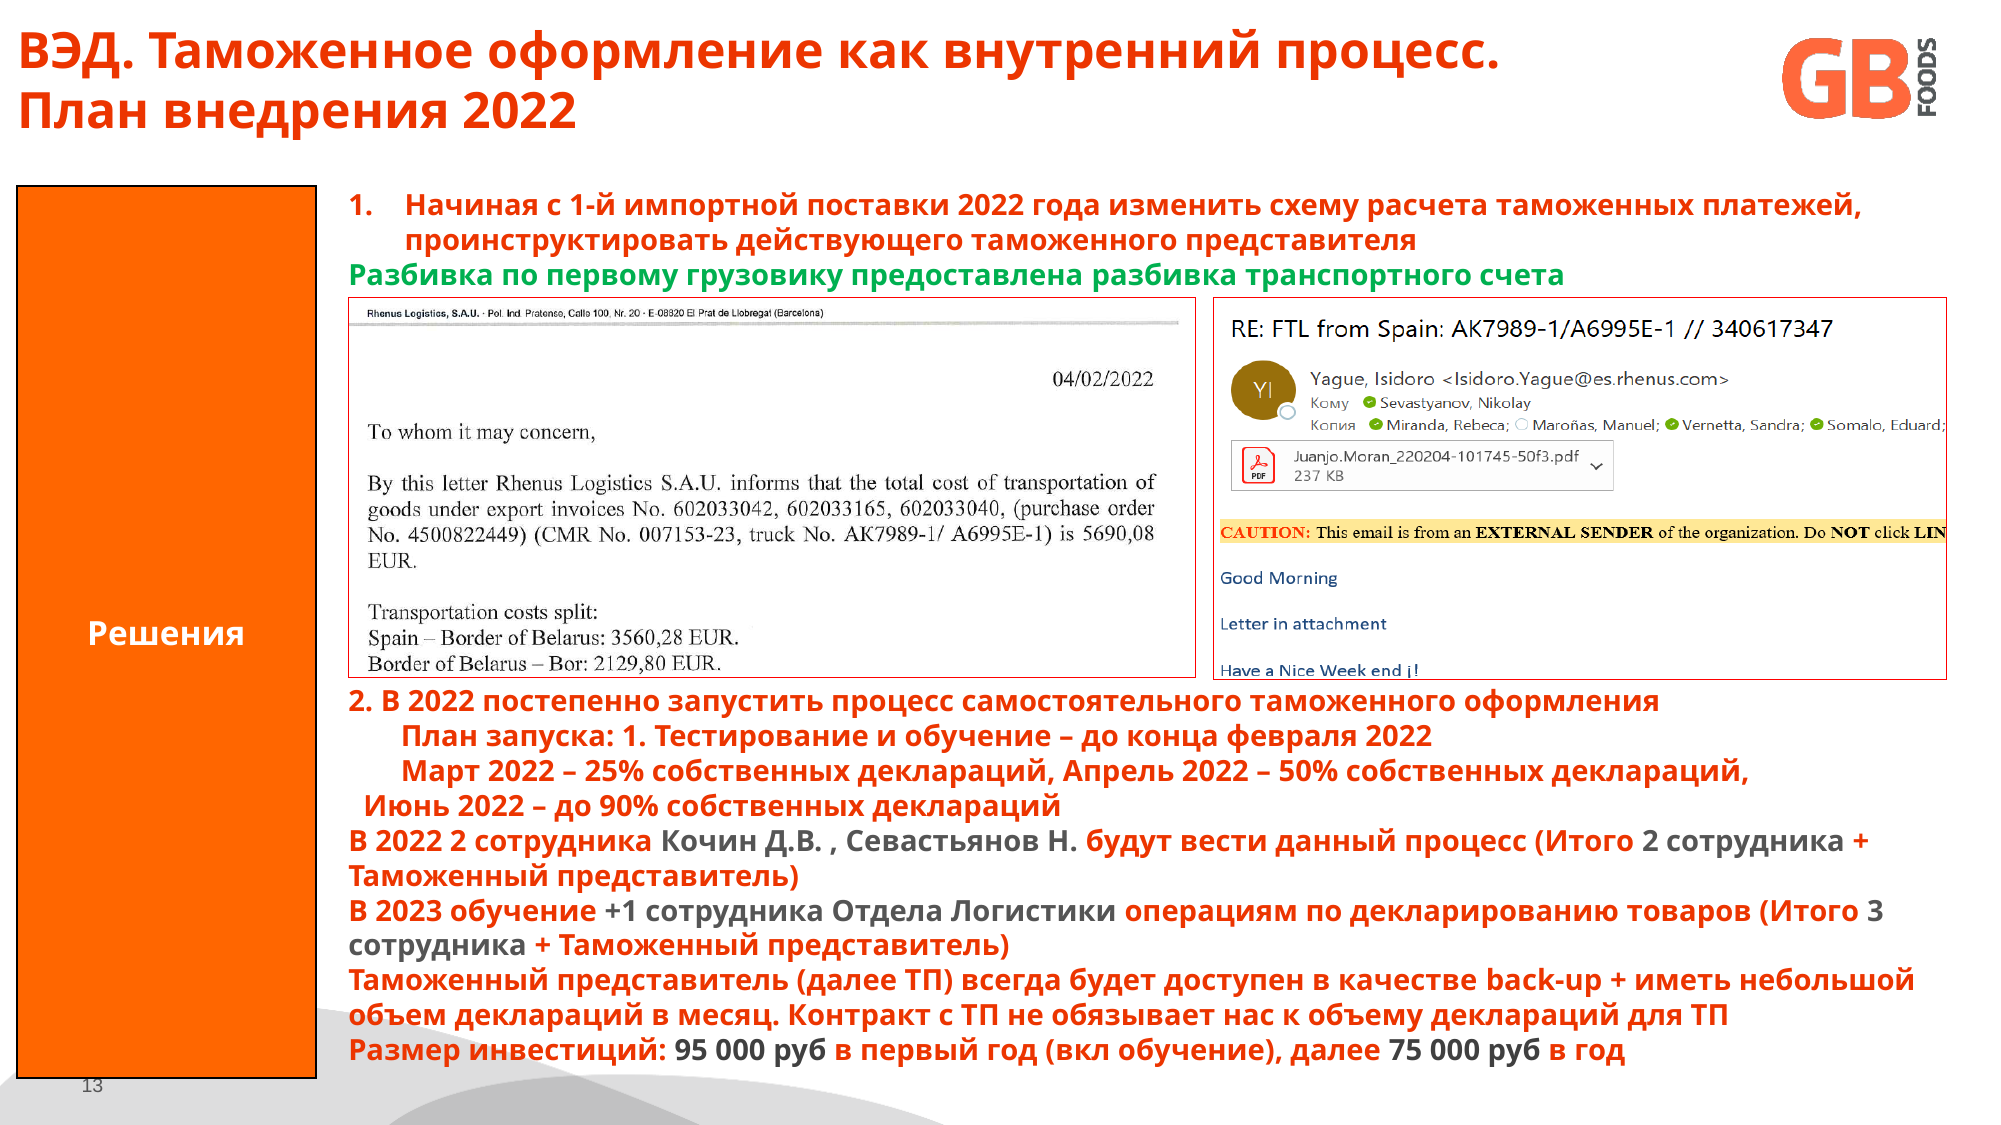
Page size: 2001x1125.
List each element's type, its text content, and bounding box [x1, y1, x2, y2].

text_box 2. В 2022 постепенно запустить процесс самостоятельного таможенного оформления План запуска: 1. Тестирование и обучение – до конца февраля 2022 Март 2022 – 25% собственных деклараций, Апрель 2022 – 50% собственных деклараций, Июнь 2022 – до 90% собственных деклараций В 2022 2 сотрудника Кочин Д.В. , Севастьянов Н. будут вести данный процесс (Итого 2 сотрудника + Таможенный представитель) В 2023 обучение +1 сотрудника Отдела Логистики операциям по декларированию товаров (Итого 3 сотрудника + Таможенный представитель) Таможенный представитель (далее ТП) всегда будет доступен в качестве back-up + иметь небольшой объем деклараций в месяц. Контракт с ТП не обязывает нас к объему деклараций для ТП Размер инвестиций: 95 000 руб в первый год (вкл обучение), далее 75 000 руб в год [348, 682, 1935, 1078]
list ВЭД. Таможенное оформление как внутренний процесс. План внедрения 2022 [17, 18, 1762, 136]
picture [0, 1004, 947, 1125]
picture [347, 297, 1196, 678]
picture [1775, 19, 1943, 136]
text_box Решения [17, 186, 316, 1078]
text_box Начиная с 1-й импортной поставки 2022 года изменить схему расчета таможенных платежей, проинструктировать действующего таможенного представителя Разбивка по первому грузовику предоставлена разбивка транспортного счета [348, 186, 1935, 682]
picture [1213, 296, 1948, 680]
